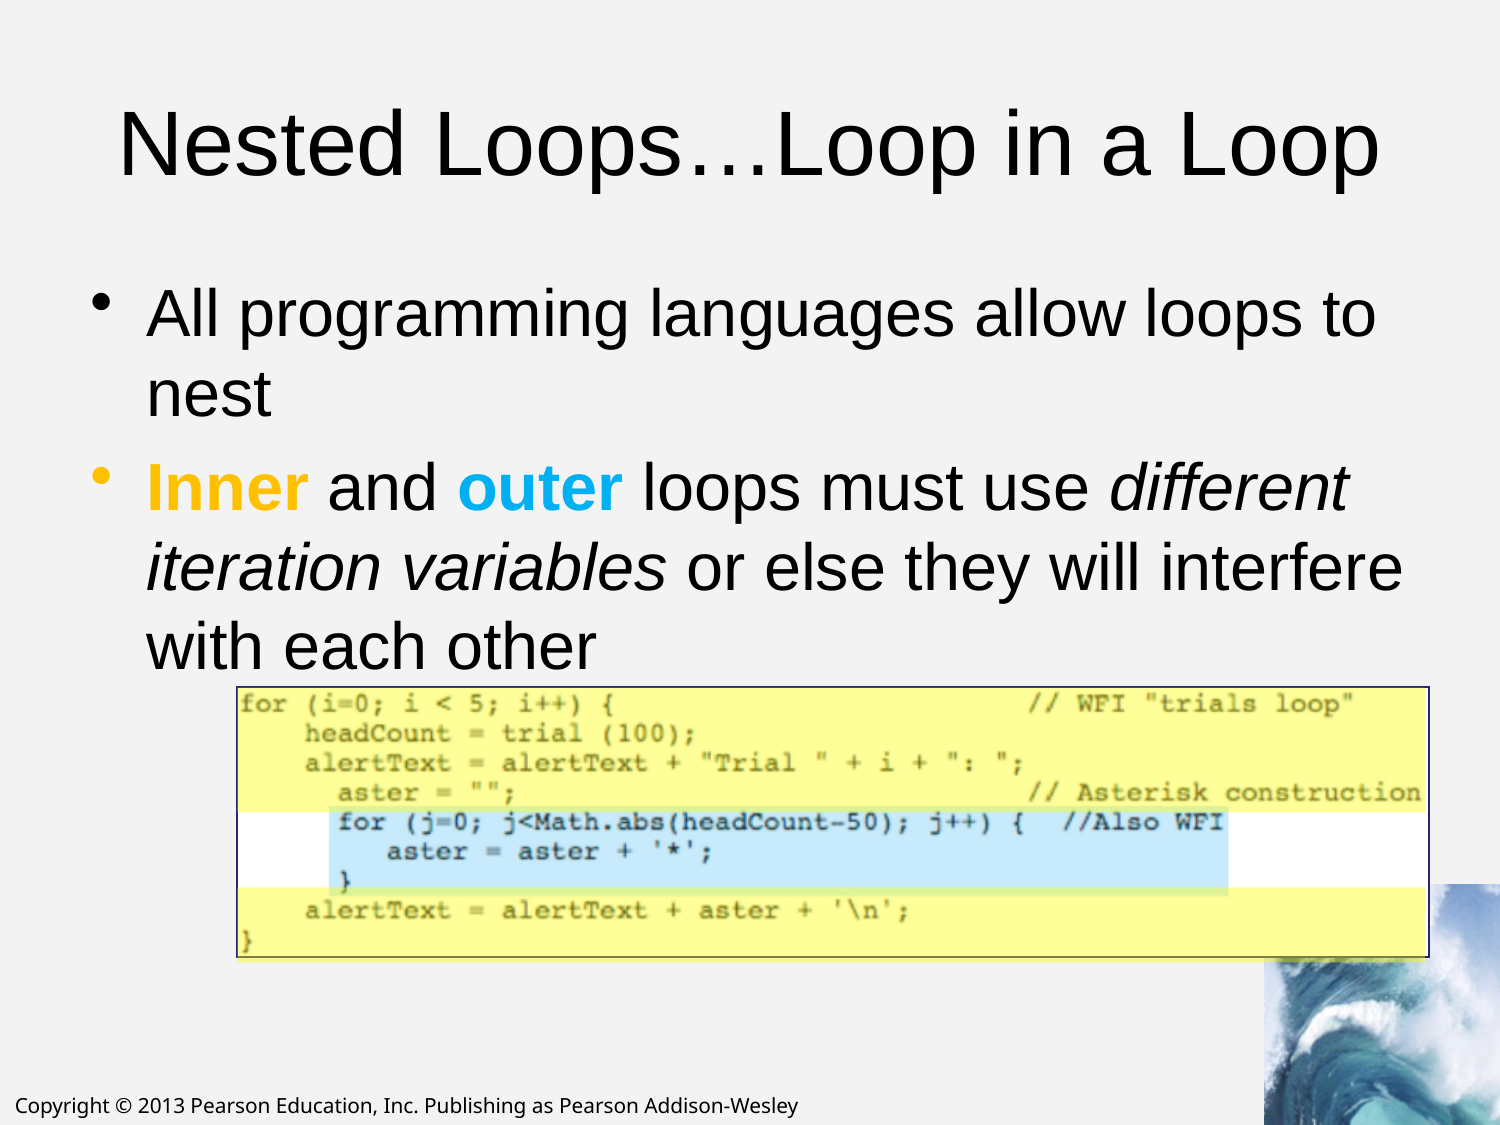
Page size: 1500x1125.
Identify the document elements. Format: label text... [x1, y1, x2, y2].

picture [237, 687, 1429, 957]
picture [1264, 884, 1500, 1125]
title Nested Loops…Loop in a Loop [74, 44, 1426, 233]
list All programming languages allow loops to nest Inner and outer loops must use different iteration variables or else they will interfere with each other [74, 262, 1426, 1006]
